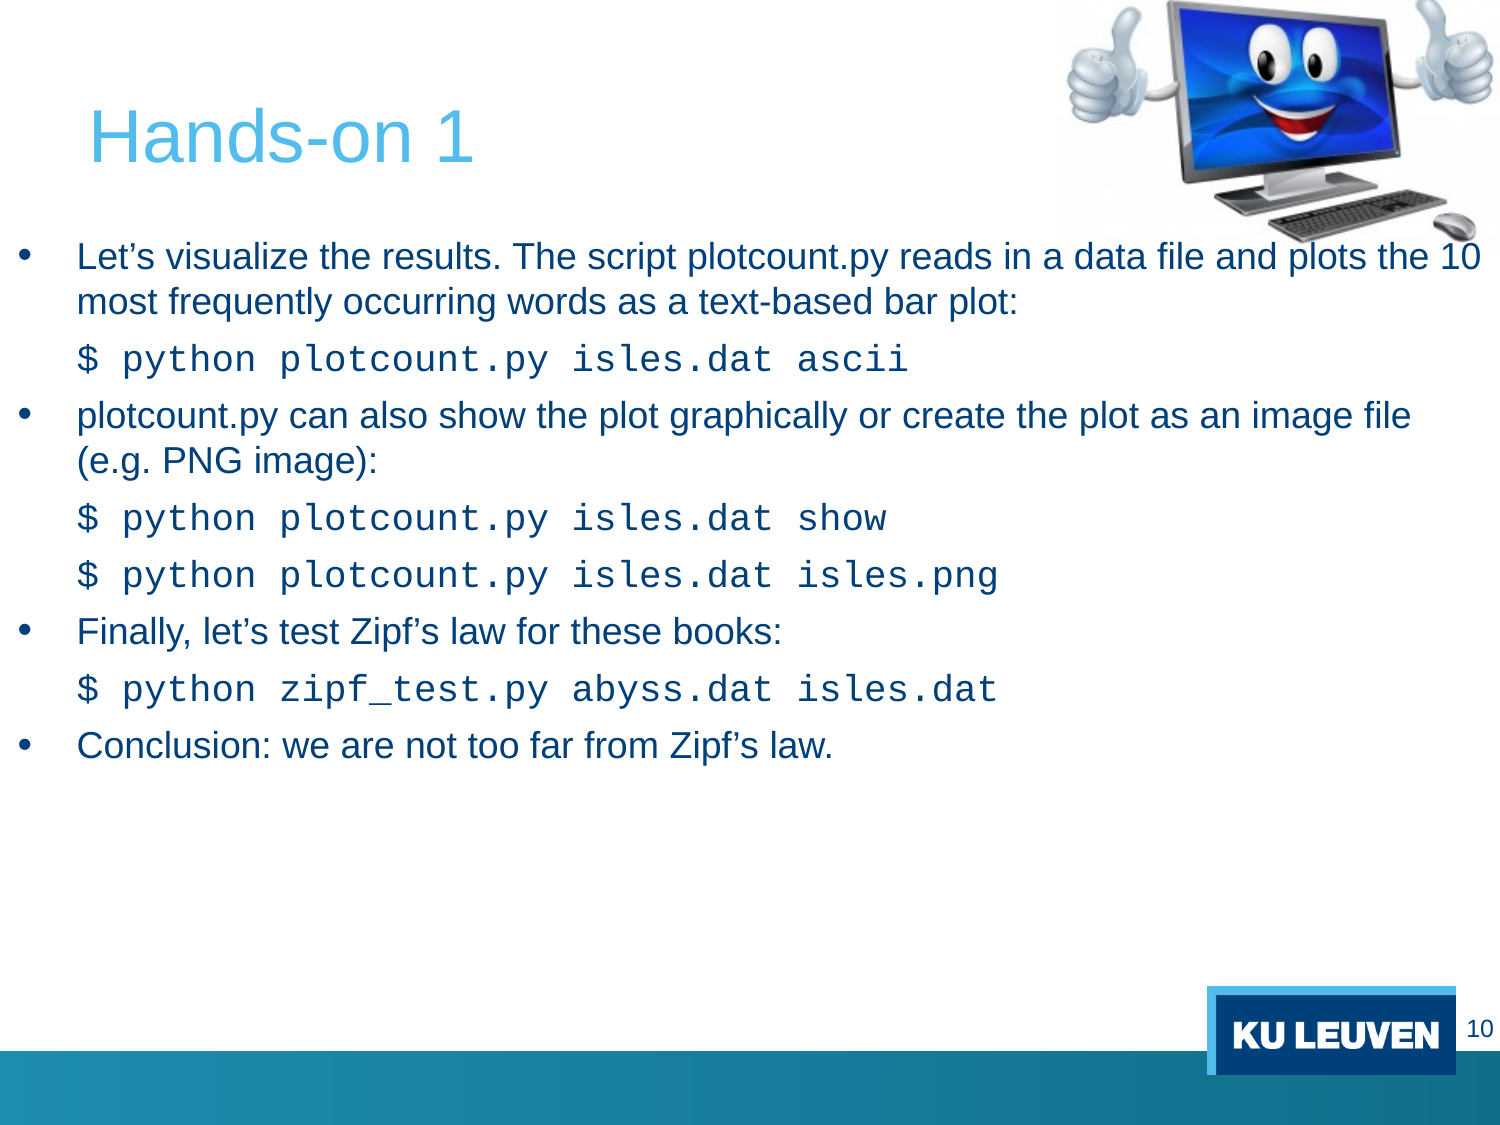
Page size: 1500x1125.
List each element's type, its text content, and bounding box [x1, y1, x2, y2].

list Let’s visualize the results. The script plotcount.py reads in a data file and plots the 10 most frequently occurring words as a text-based bar plot: $ python plotcount.py isles.dat ascii plotcount.py can also show the plot graphically or create the plot as an image file (e.g. PNG image): $ python plotcount.py isles.dat show $ python plotcount.py isles.dat isles.png Finally, let’s test Zipf’s law for these books: $ python zipf_test.py abyss.dat isles.dat Conclusion: we are not too far from Zipf’s law. [17, 231, 1495, 1094]
picture [1055, 0, 1500, 256]
slide_number 10 [1340, 1012, 1495, 1060]
title Hands-on 1 [88, 29, 1050, 178]
